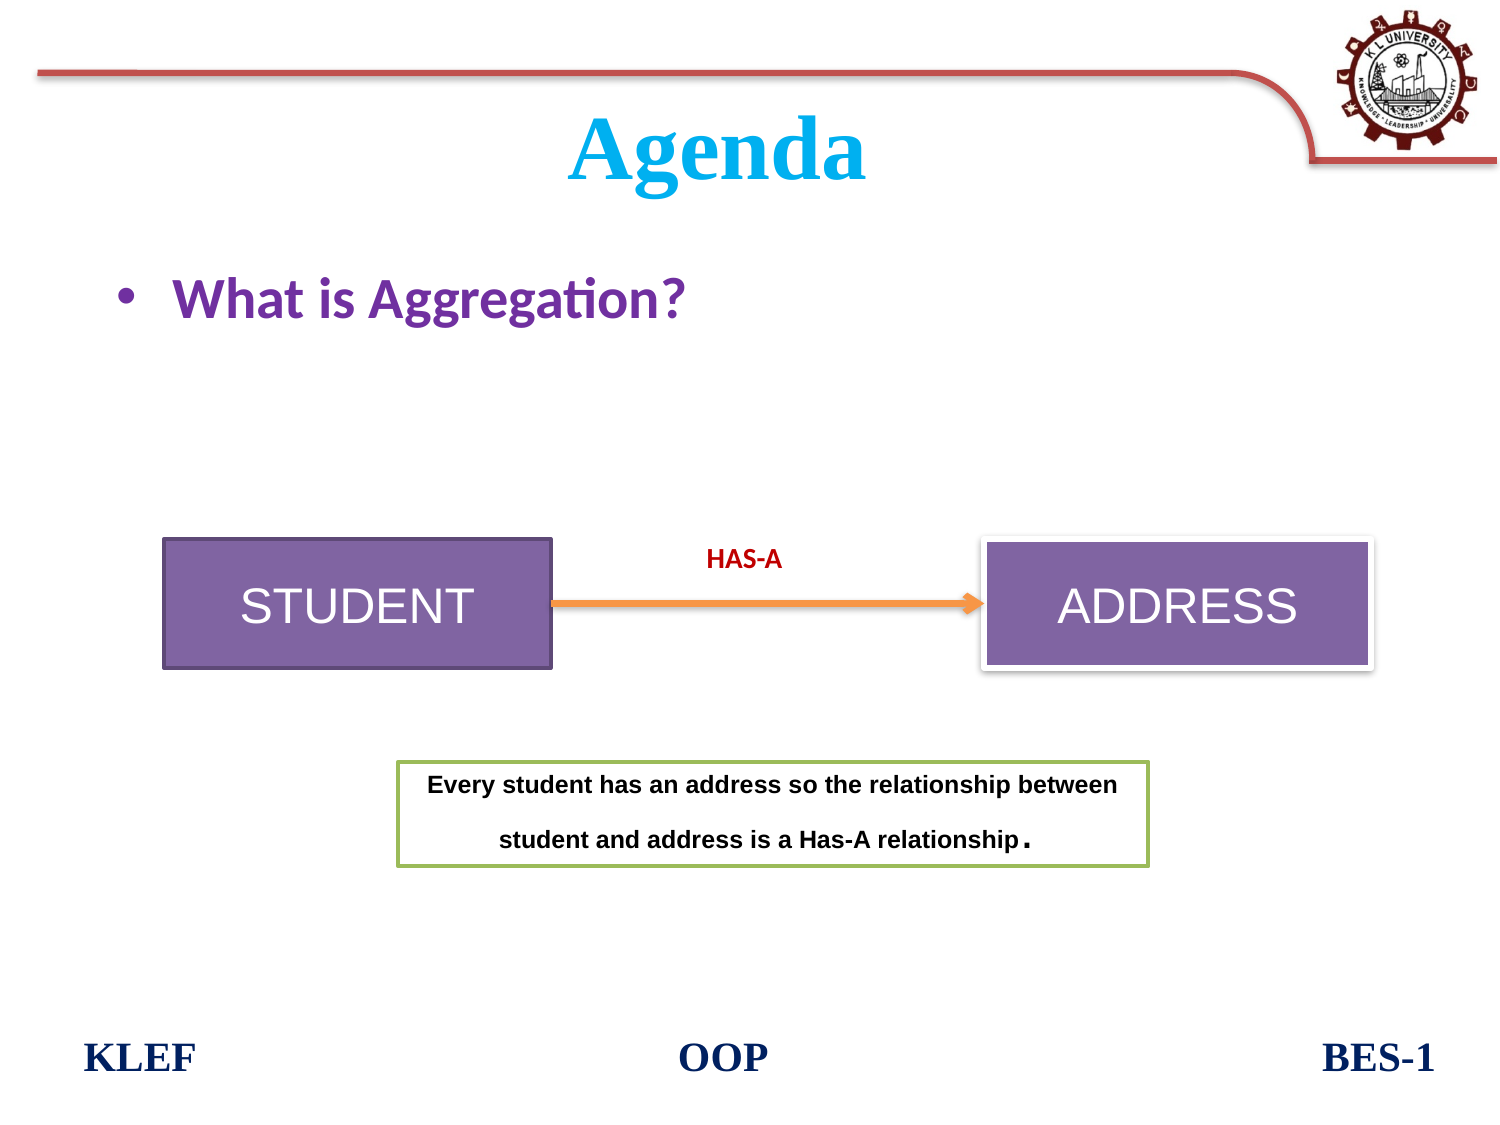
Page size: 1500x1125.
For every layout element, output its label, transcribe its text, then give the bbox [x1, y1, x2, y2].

text_box HAS-A [691, 532, 798, 582]
title Agenda [102, 80, 1315, 207]
text_box Every student has an address so the relationship between student and address is a Has-A relationship. [396, 760, 1150, 868]
text_box STUDENT [162, 537, 553, 670]
list What is Aggregation? [101, 252, 1319, 891]
footer KLEF OOP BES-1 [68, 1015, 1500, 1094]
picture [1333, 5, 1481, 154]
text_box ADDRESS [981, 536, 1374, 671]
